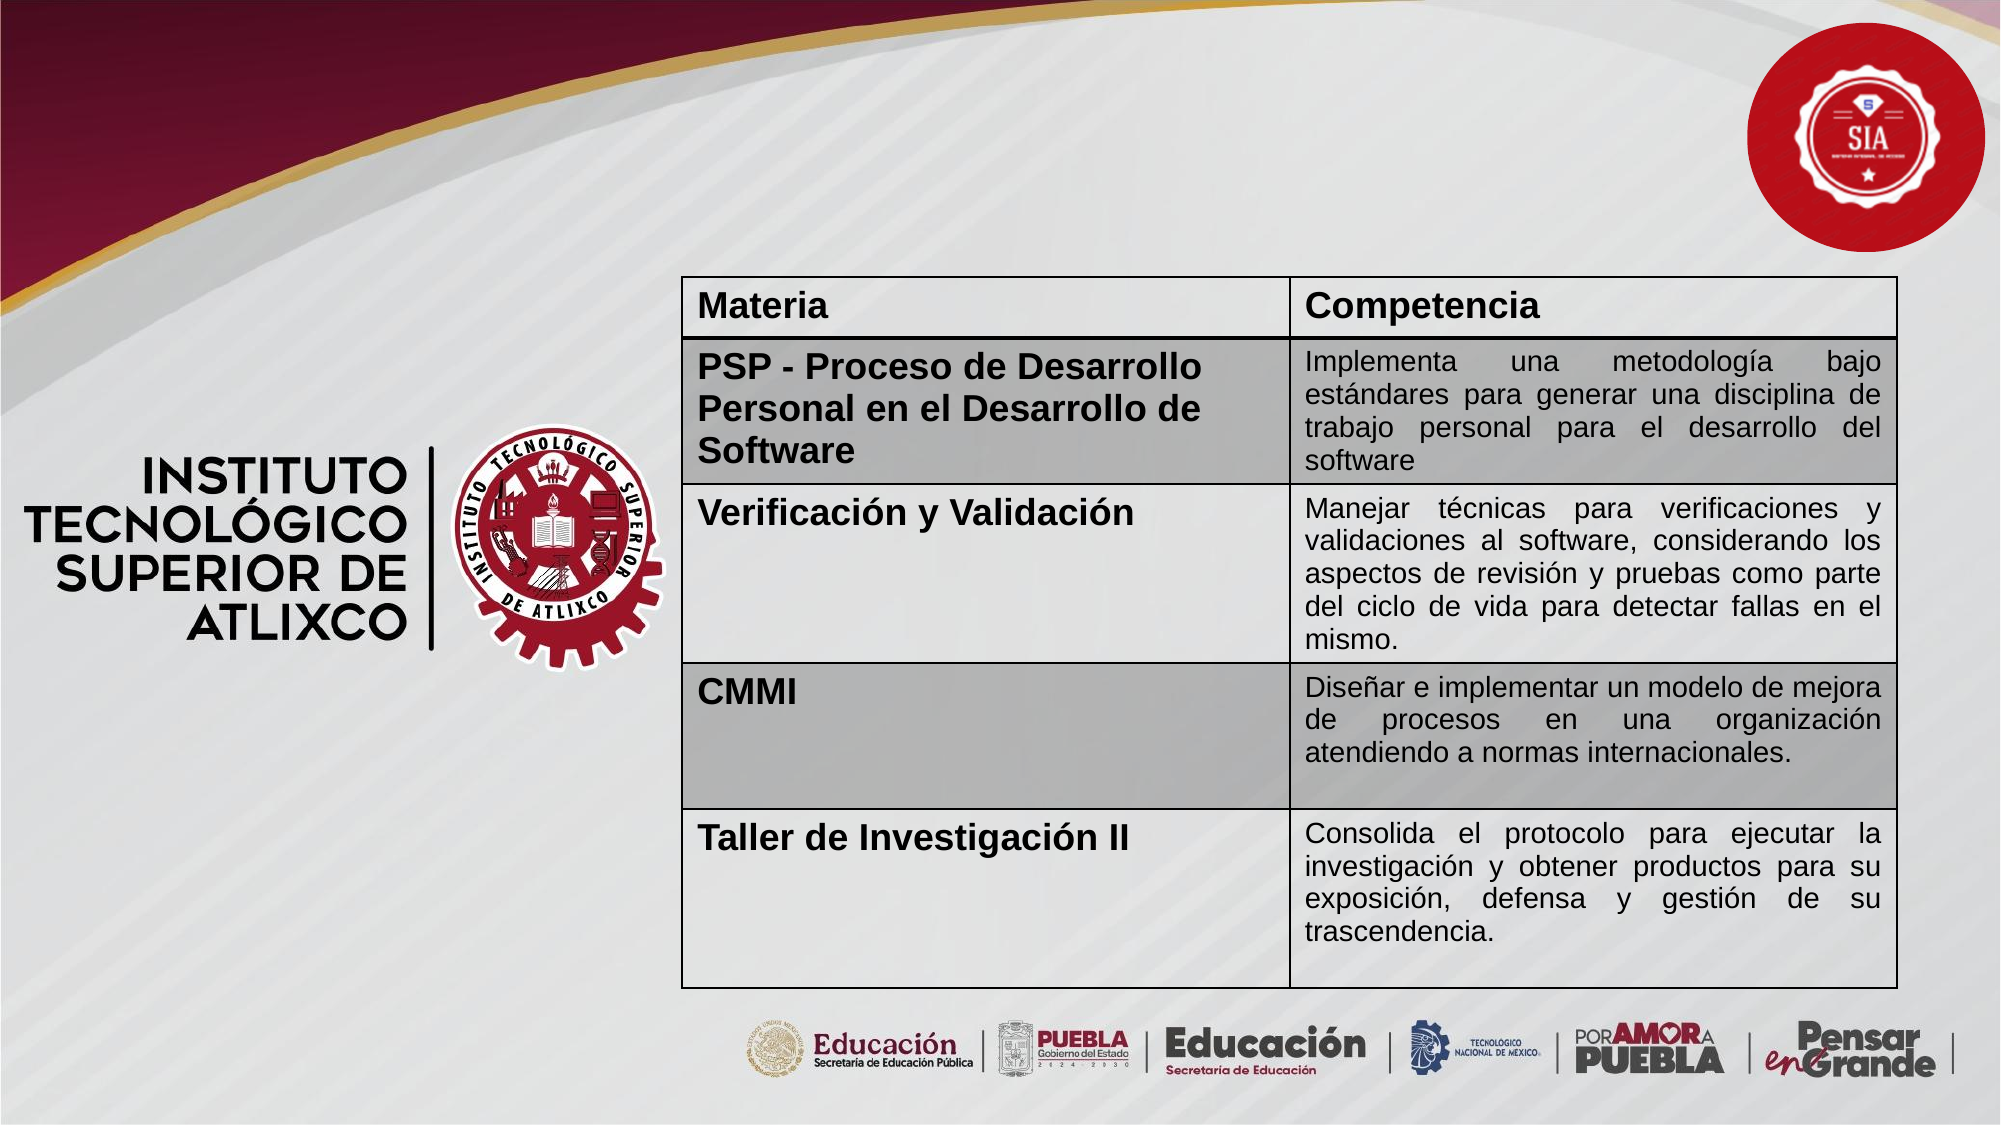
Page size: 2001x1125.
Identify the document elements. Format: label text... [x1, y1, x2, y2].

table_cell Manejar técnicas para verificaciones y validaciones al software, considerando los aspectos de revisión y pruebas como parte del ciclo de vida para detectar fallas en el mismo. [1291, 485, 1896, 662]
table_cell PSP - Proceso de Desarrollo Personal en el Desarrollo de Software [683, 340, 1289, 483]
table_header Materia [683, 278, 1289, 336]
table_cell Taller de Investigación II [683, 810, 1289, 987]
table_cell Implementa una metodología bajo estándares para generar una disciplina de trabajo personal para el desarrollo del software [1291, 340, 1896, 483]
table_cell CMMI [683, 664, 1289, 808]
table_cell Verificación y Validación [683, 485, 1289, 662]
table_header Competencia [1291, 278, 1896, 336]
table_cell Consolida el protocolo para ejecutar la investigación y obtener productos para su exposición, defensa y gestión de su trascendencia. [1291, 810, 1896, 987]
text_box [1746, 22, 1986, 253]
table_cell Diseñar e implementar un modelo de mejora de procesos en una organización atendiendo a normas internacionales. [1291, 664, 1896, 808]
picture [0, 0, 2001, 1125]
